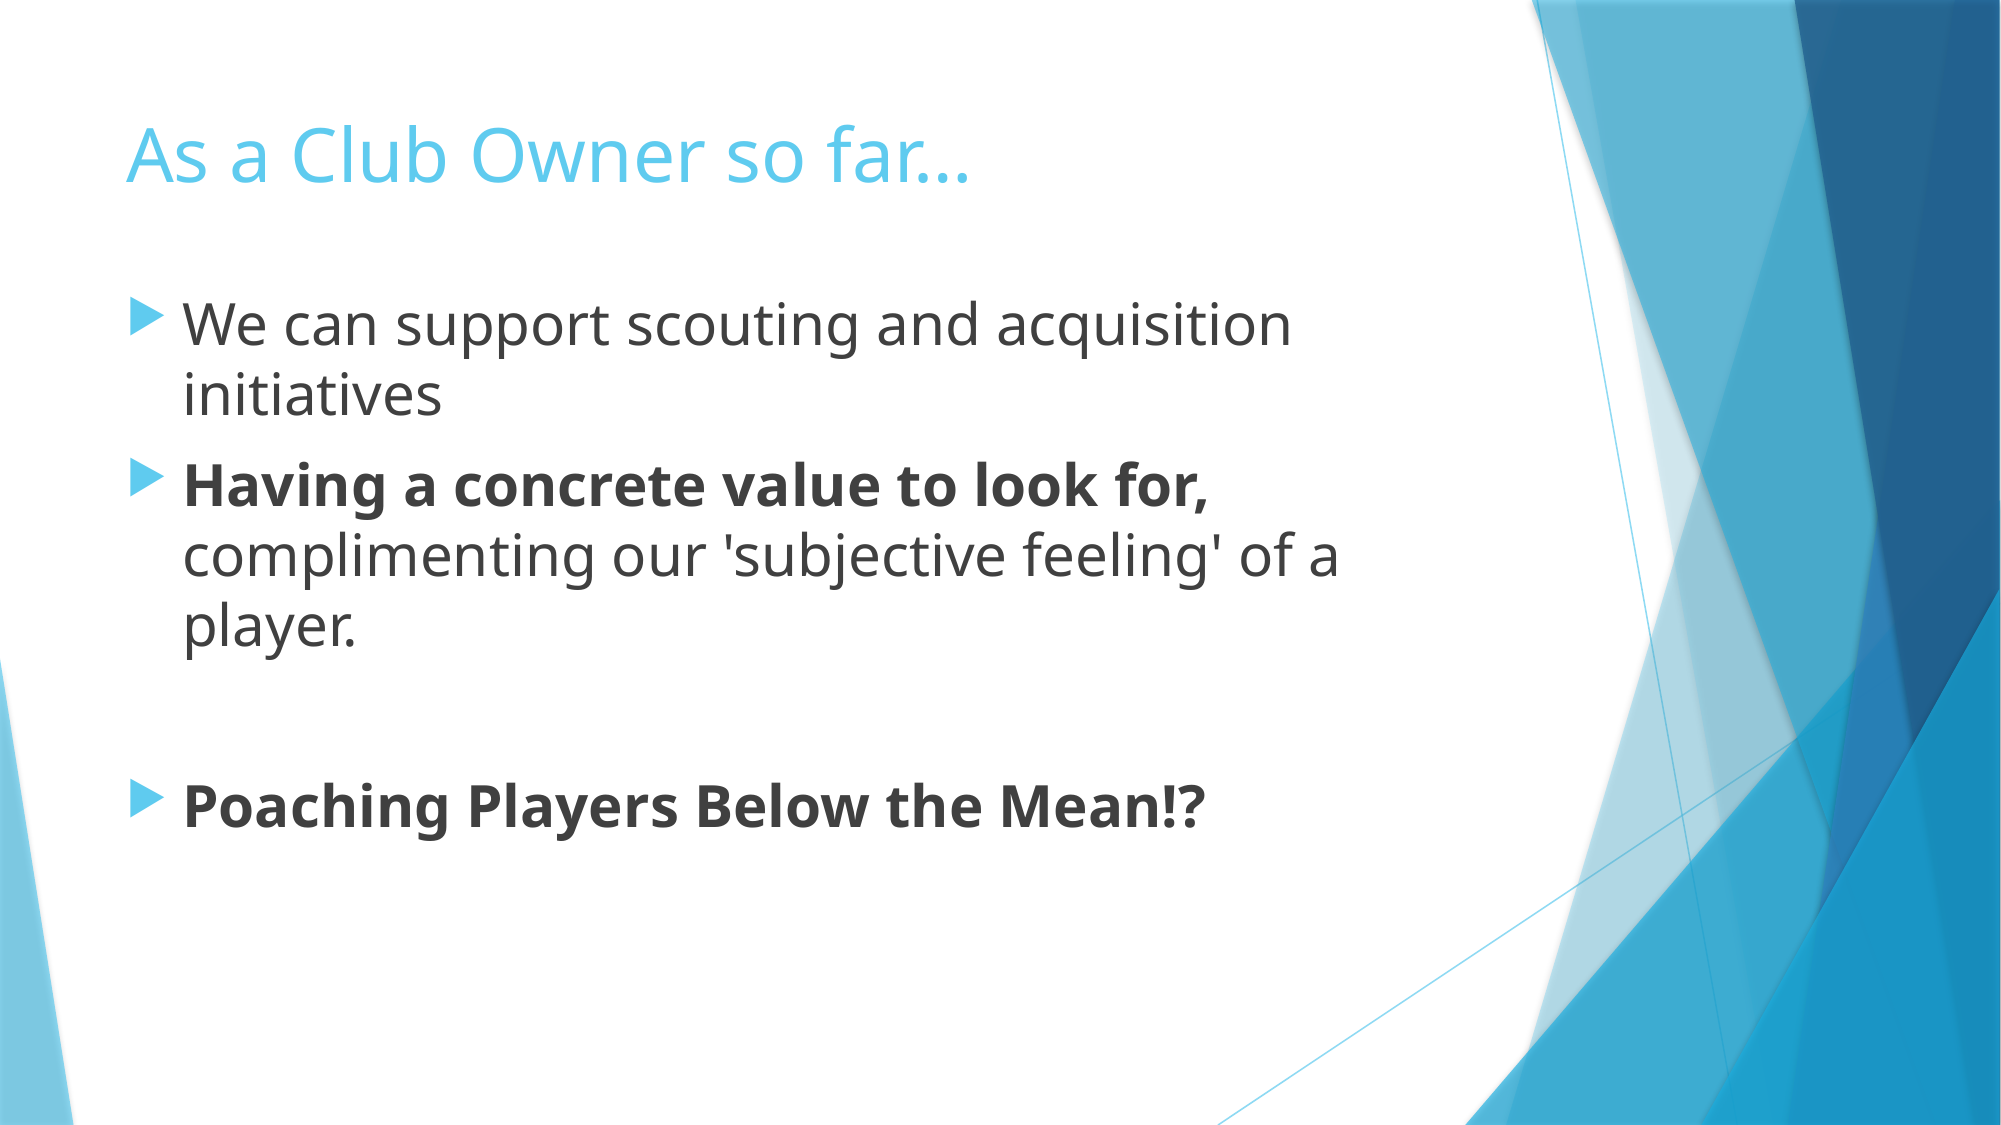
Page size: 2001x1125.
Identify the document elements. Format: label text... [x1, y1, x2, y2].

title As a Club Owner so far… [111, 99, 1522, 280]
list We can support scouting and acquisition initiatives Having a concrete value to look for, complimenting our 'subjective feeling' of a player. Poaching Players Below the Mean!? [111, 280, 1522, 917]
